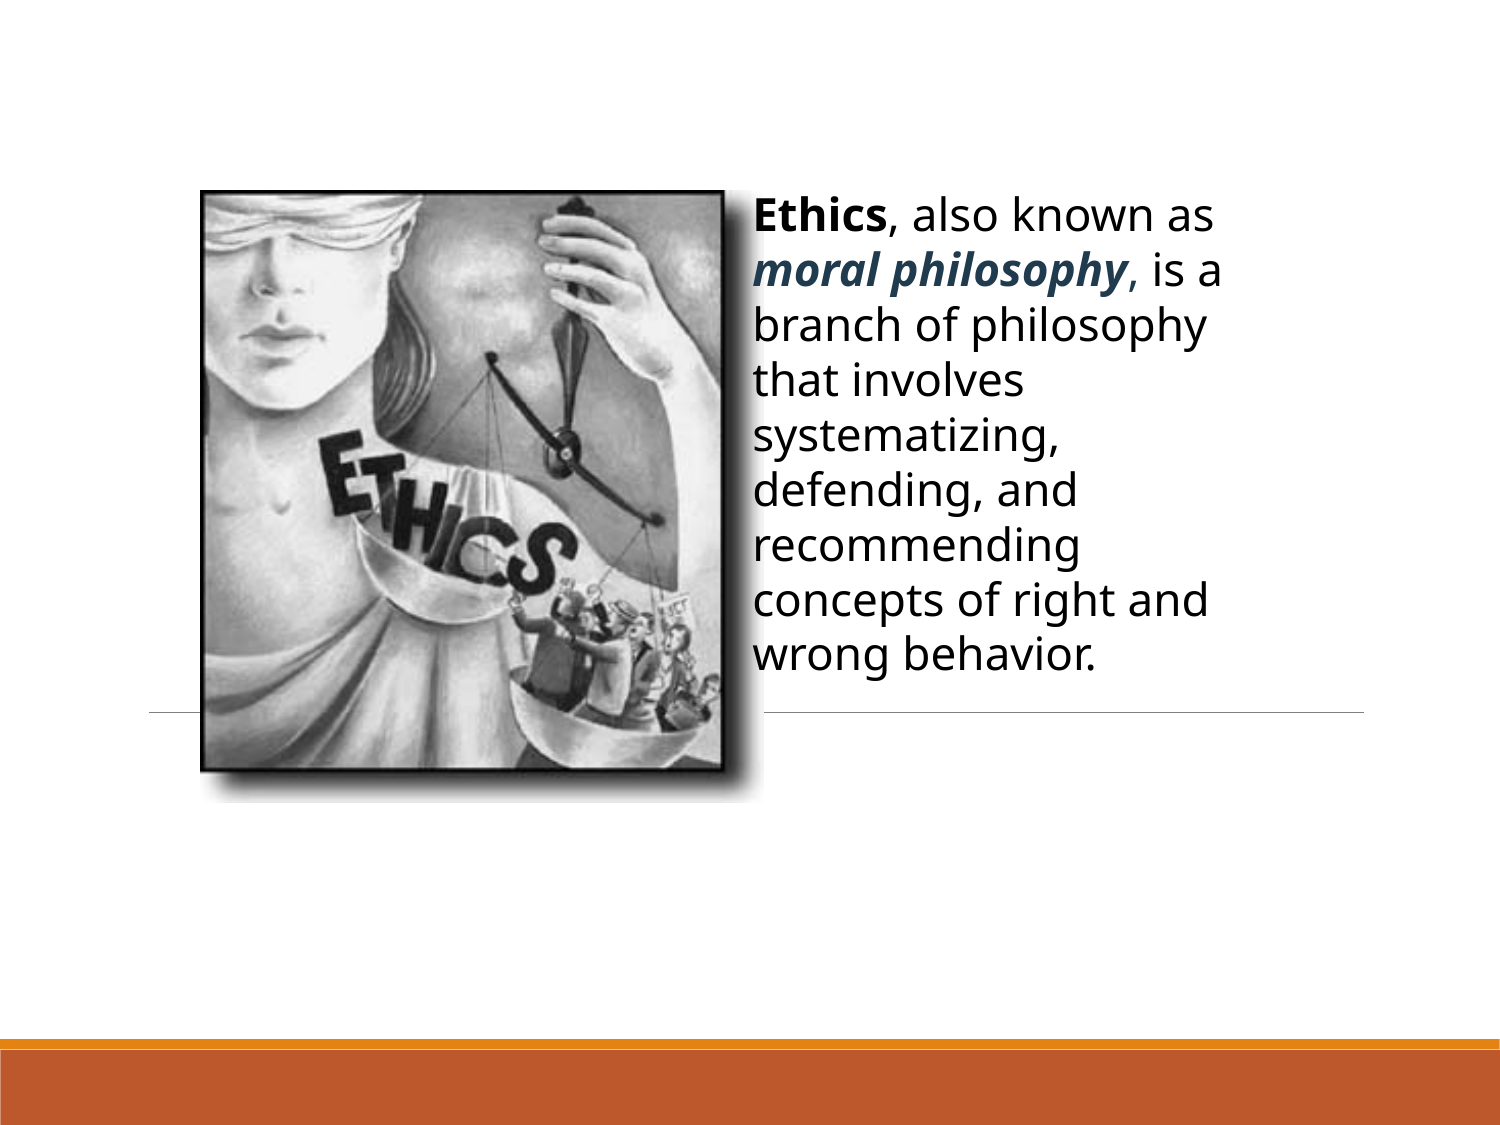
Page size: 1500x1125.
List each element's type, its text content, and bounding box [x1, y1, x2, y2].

text_box Ethics, also known as moral philosophy, is a branch of philosophy that involves systematizing, defending, and recommending concepts of right and wrong behavior. [737, 177, 1300, 688]
picture [199, 189, 764, 804]
